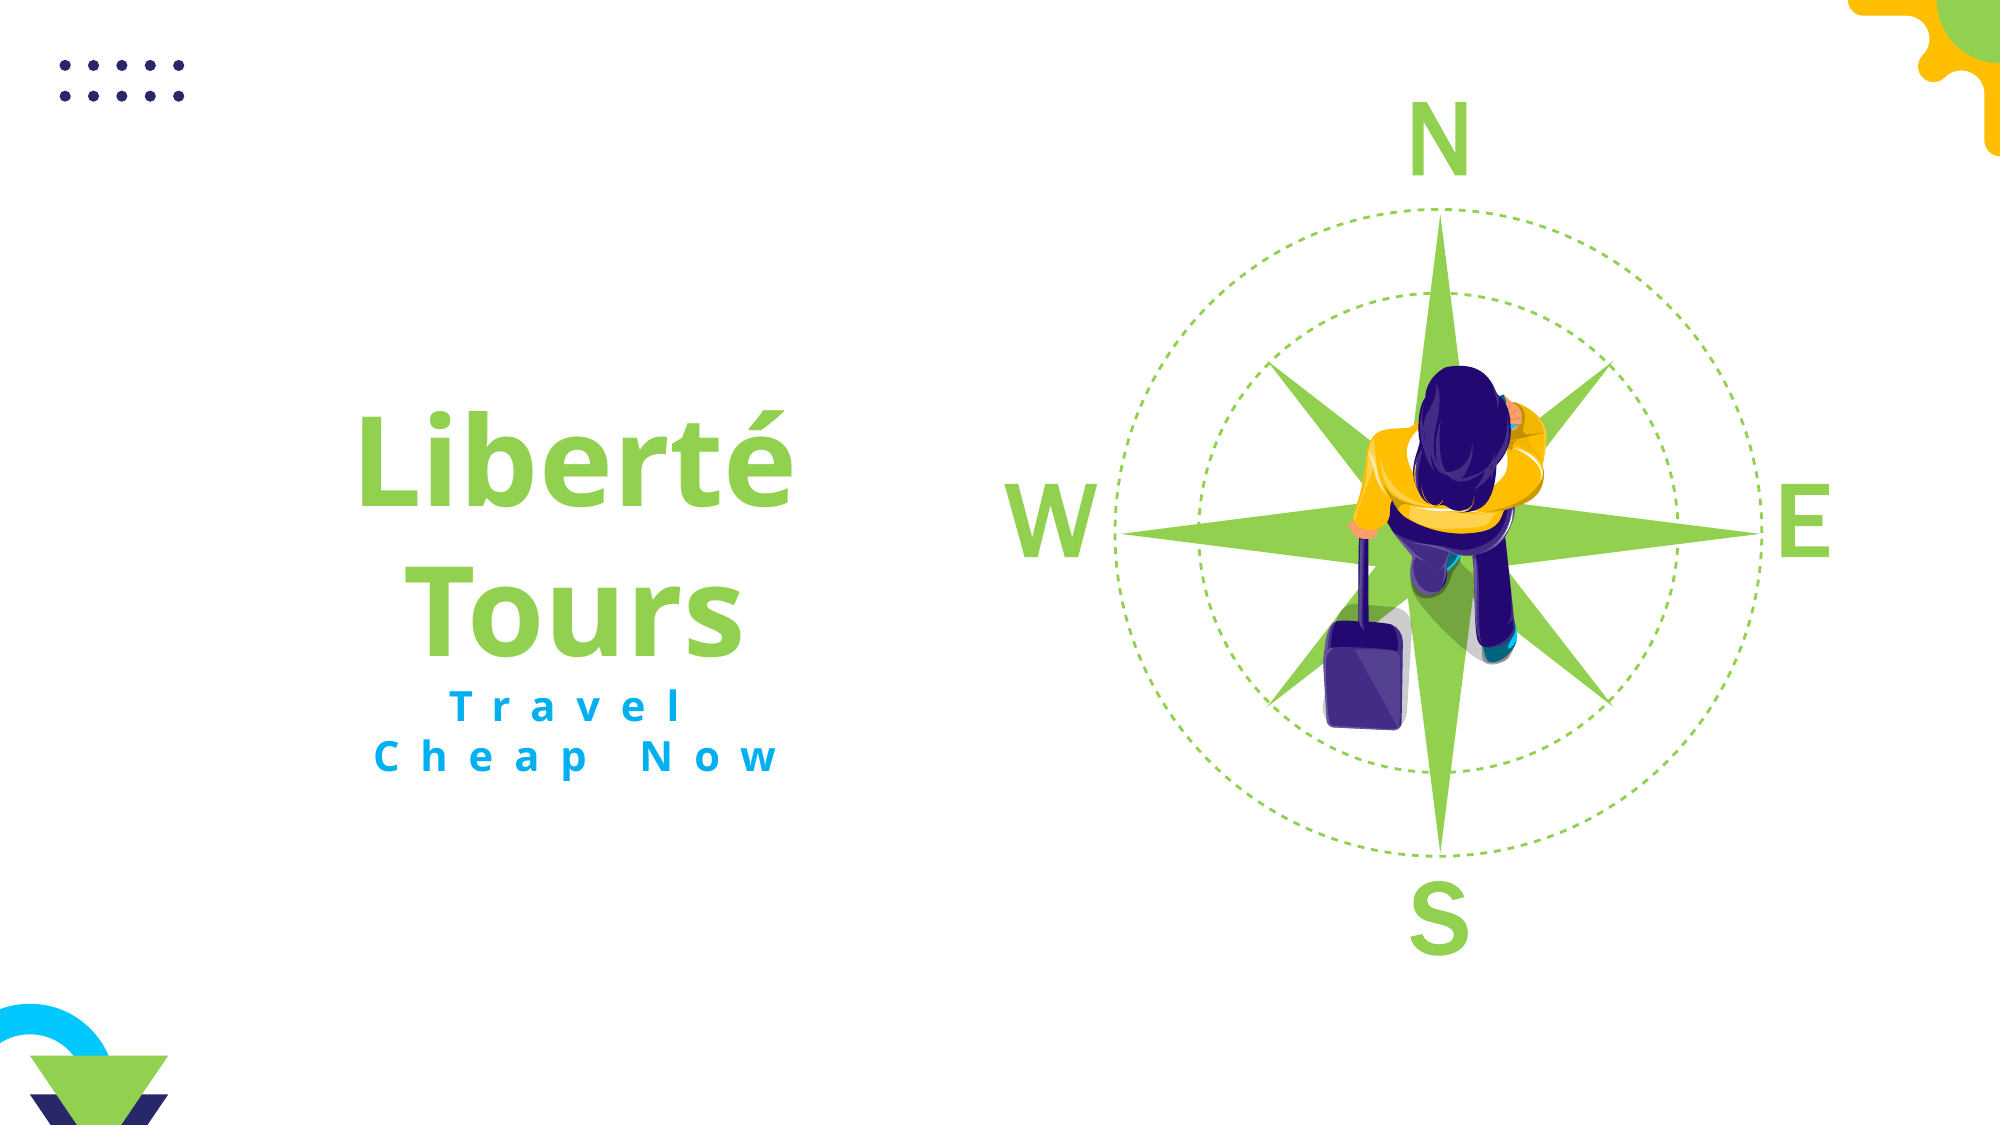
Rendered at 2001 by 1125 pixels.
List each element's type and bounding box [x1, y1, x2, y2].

text_box [59, 59, 185, 102]
text_box [192, 374, 958, 789]
text_box [1847, 0, 2000, 157]
text_box [1004, 102, 1829, 956]
text_box [1322, 365, 1548, 731]
text_box [0, 1003, 169, 1125]
